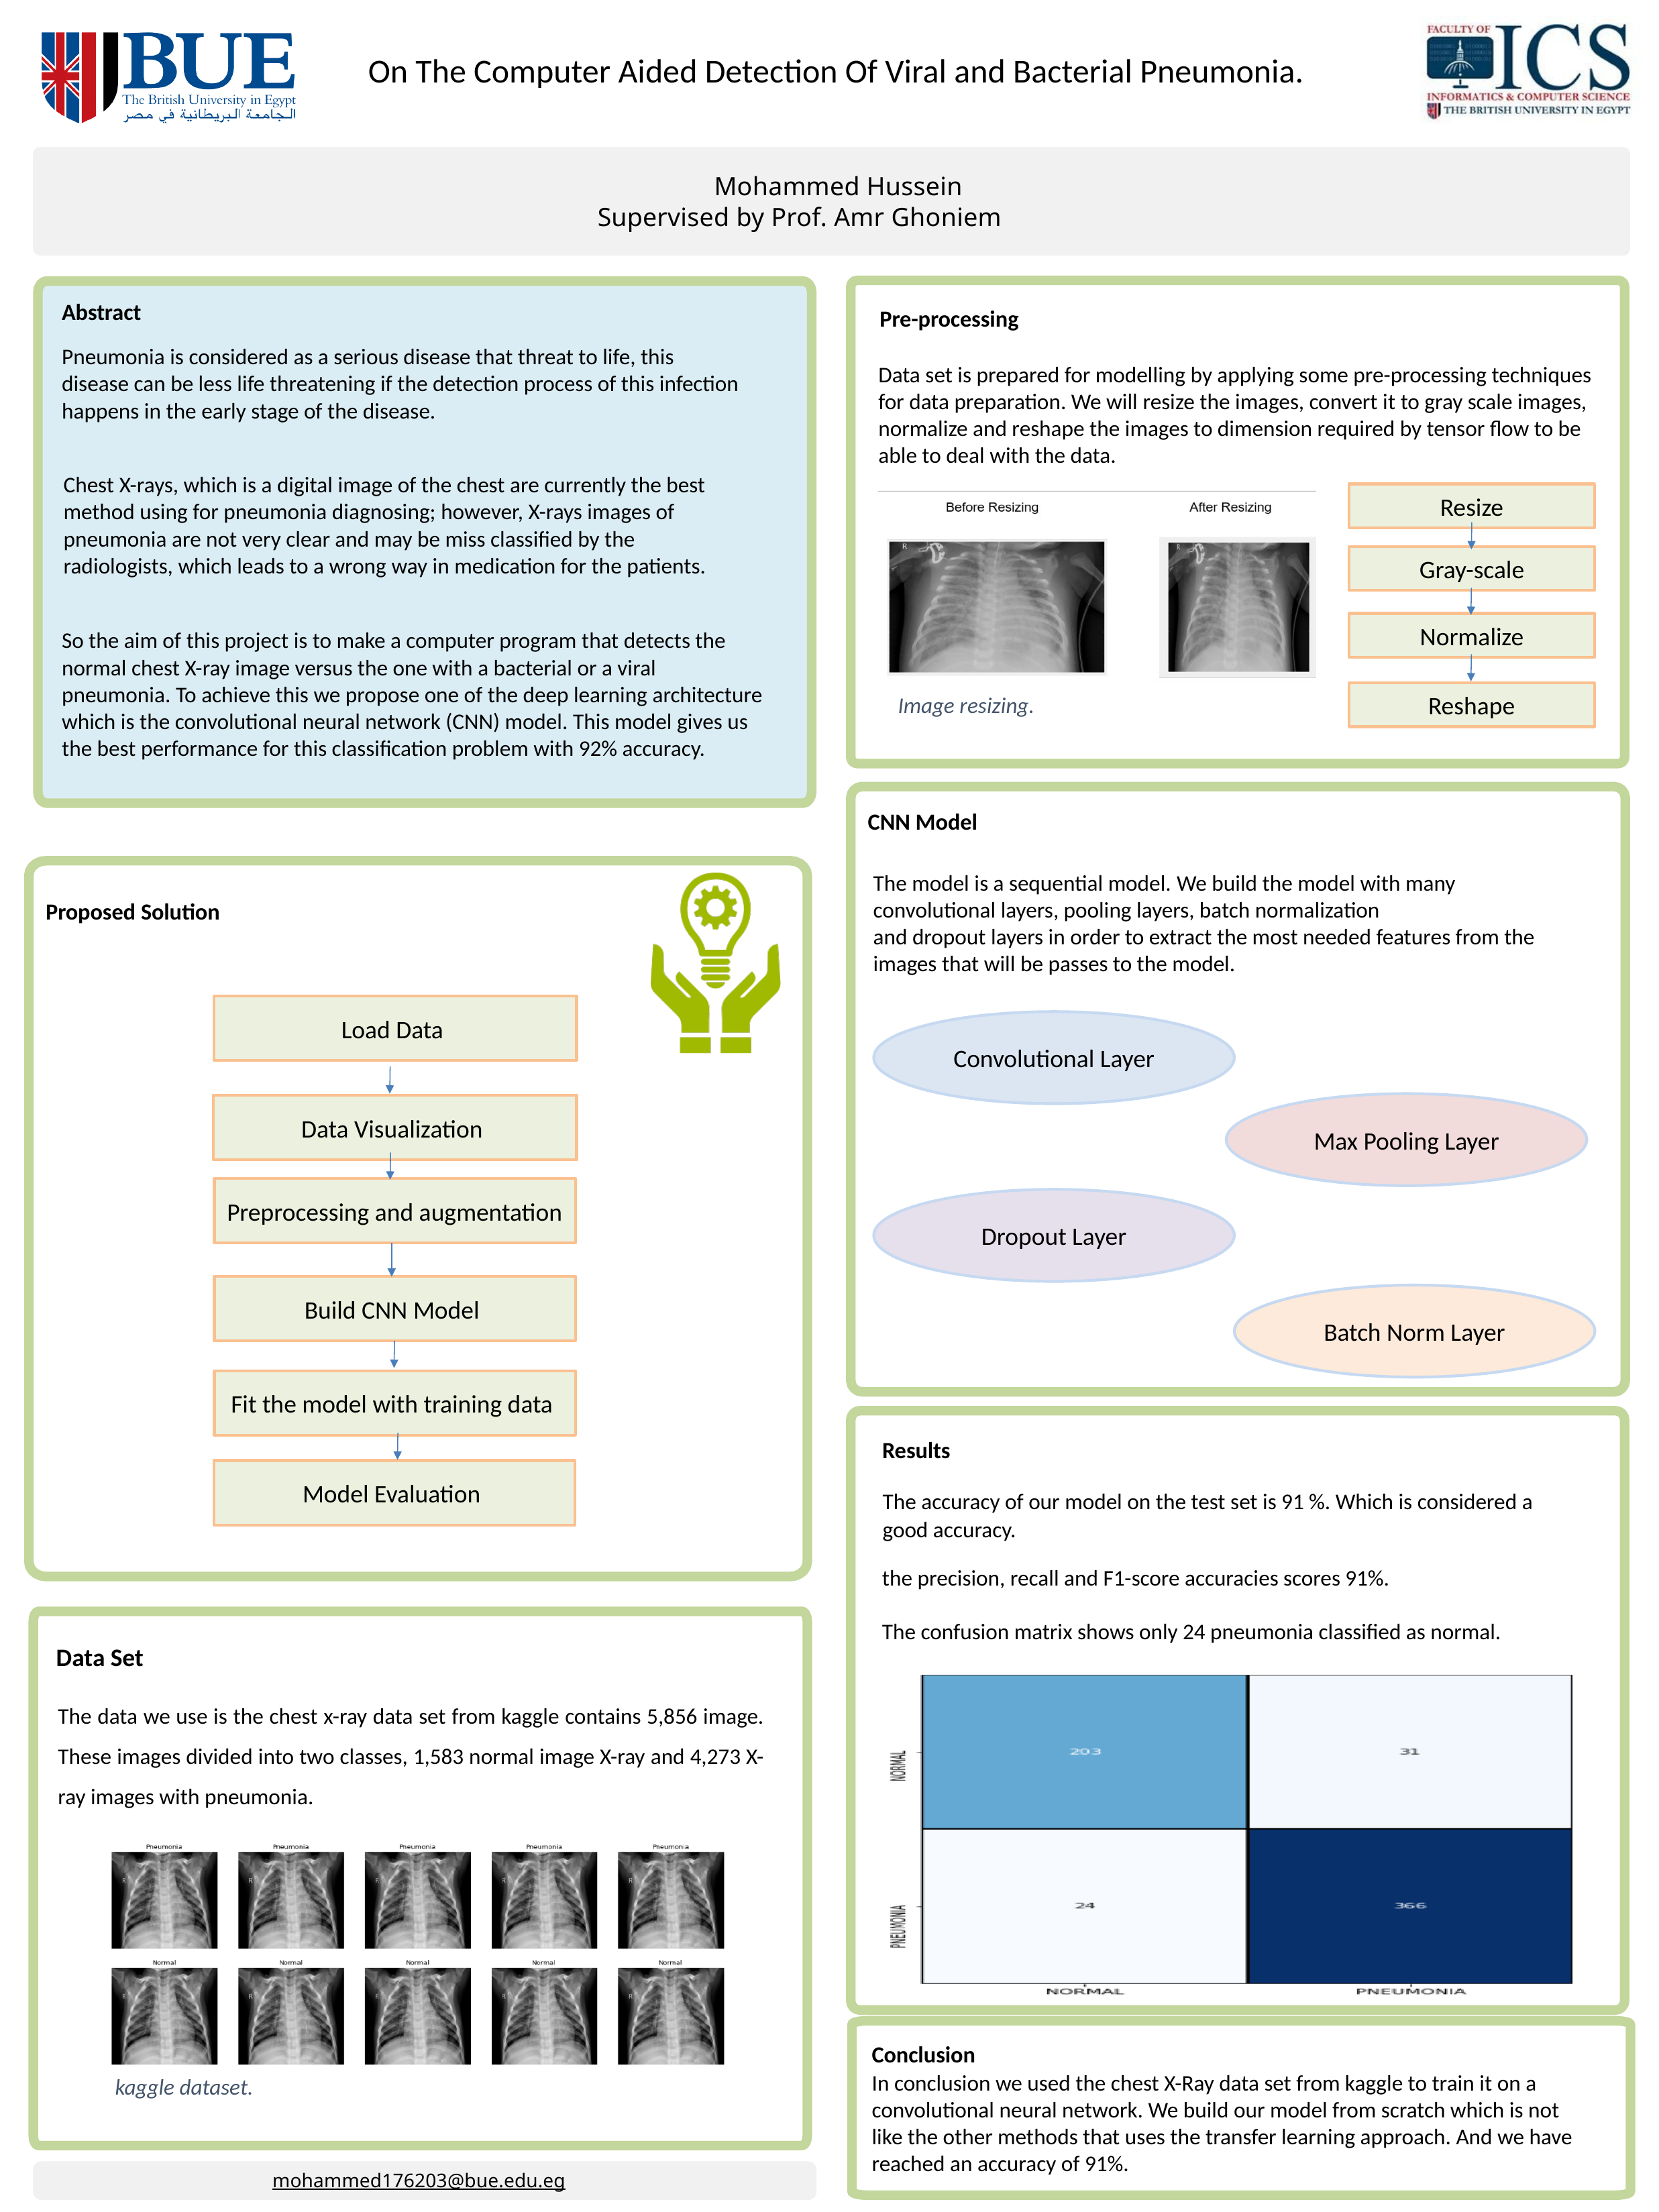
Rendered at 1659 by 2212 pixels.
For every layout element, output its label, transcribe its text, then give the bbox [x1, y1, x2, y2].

text_box Build CNN Model [213, 1275, 577, 1342]
text_box The accuracy of our model on the test set is 91 %. Which is considered a good accuracy. [872, 1480, 1587, 1547]
text_box [851, 280, 1625, 764]
text_box Load Data [213, 995, 578, 1062]
text_box Data Visualization [212, 1094, 578, 1161]
text_box Resize [1348, 482, 1596, 529]
text_box Reshape [1348, 681, 1596, 728]
text_box Preprocessing and augmentation [213, 1177, 577, 1244]
text_box Pre-processing Data set is prepared for modelling by applying some pre-processing techniques for data preparation. We will resize the images, convert it to gray scale images, normalize and reshape the images to dimension required by tensor flow to be able to deal with the data. [878, 302, 1605, 467]
text_box Gray-scale [1348, 545, 1596, 592]
picture [866, 1669, 1605, 1995]
text_box The data we use is the chest x-ray data set from kaggle contains 5,856 image. These images divided into two classes, 1,583 normal image X-ray and 4,273 X-ray images with pneumonia. [48, 1683, 775, 1814]
text_box Batch Norm Layer [1232, 1283, 1597, 1379]
text_box Convolutional Layer [872, 1010, 1236, 1105]
text_box [851, 786, 1625, 1392]
picture [42, 32, 296, 124]
text_box [851, 1411, 1625, 2010]
text_box Data Set [44, 1636, 154, 1677]
text_box [851, 2020, 1631, 2196]
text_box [32, 147, 1631, 256]
picture [1420, 16, 1641, 124]
text_box Normalize [1348, 612, 1596, 659]
text_box [33, 1611, 808, 2146]
picture [878, 490, 1316, 683]
text_box kaggle dataset. [100, 2073, 264, 2105]
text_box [32, 2161, 817, 2201]
text_box Model Evaluation [213, 1459, 576, 1527]
text_box The model is a sequential model. We build the model with many convolutional layers, pooling layers, batch normalization and dropout layers in order to extract the most needed features from the images that will be passes to the model. [863, 863, 1584, 981]
picture [99, 1838, 731, 2068]
text_box Results [881, 1434, 953, 1463]
text_box [28, 861, 808, 1577]
text_box CNN Model [866, 805, 989, 834]
text_box Image resizing. [888, 688, 1045, 723]
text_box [32, 274, 817, 810]
text_box Proposed Solution [44, 895, 223, 925]
text_box Fit the model with training data [213, 1370, 577, 1437]
text_box Max Pooling Layer [1224, 1092, 1589, 1187]
text_box the precision, recall and F1-score accuracies scores 91%. The confusion matrix shows only 24 pneumonia classified as normal. [872, 1559, 1513, 1649]
text_box On The Computer Aided Detection Of Viral and Bacterial Pneumonia. [368, 48, 1358, 90]
text_box Dropout Layer [872, 1188, 1236, 1283]
picture [651, 873, 781, 1054]
